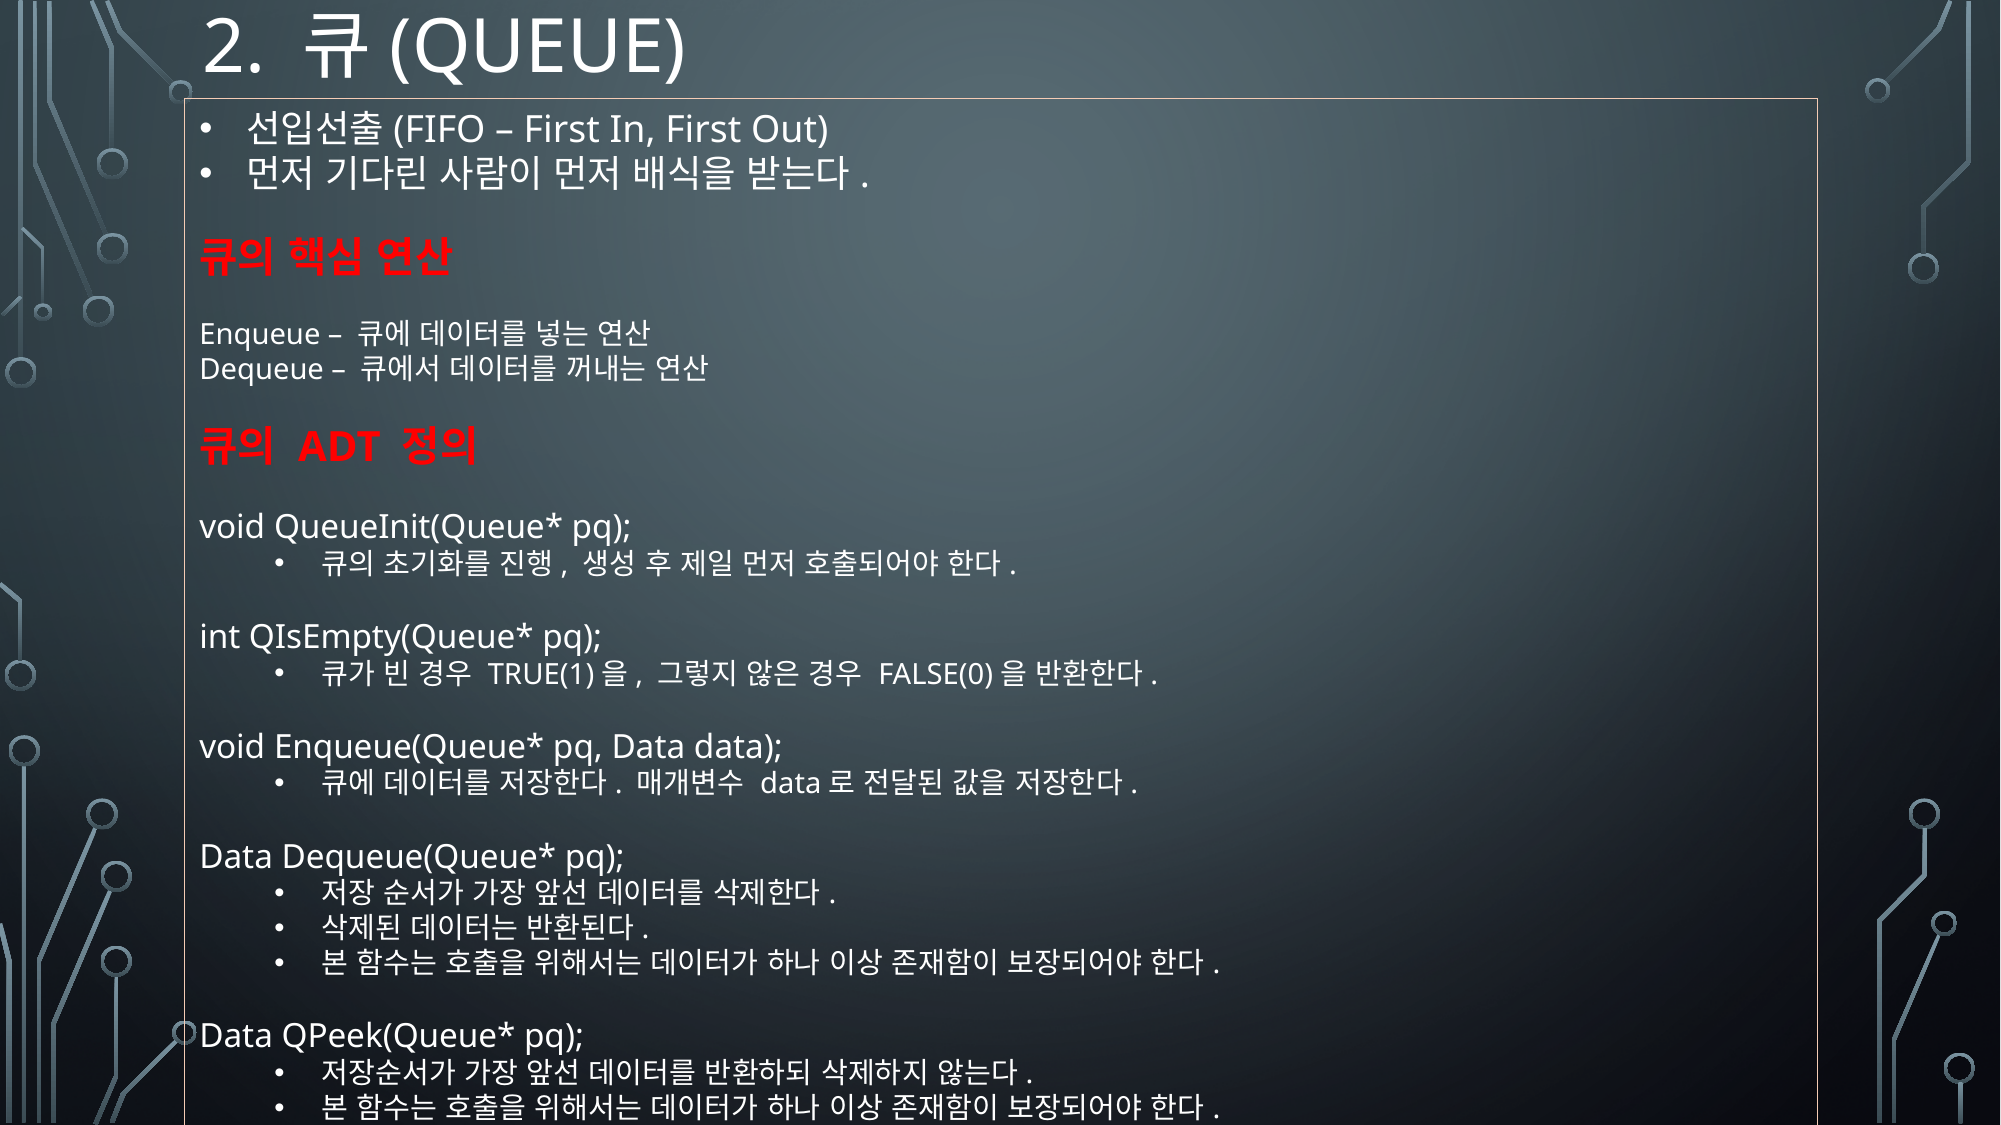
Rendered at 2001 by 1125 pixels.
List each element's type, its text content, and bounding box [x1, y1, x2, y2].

text_box 선입선출(FIFO – First In, First Out) 먼저 기다린 사람이 먼저 배식을 받는다. 큐의 핵심 연산 Enqueue – 큐에 데이터를 넣는 연산 Dequeue – 큐에서 데이터를 꺼내는 연산 큐의 ADT 정의 void QueueInit(Queue* pq); 큐의 초기화를 진행, 생성 후 제일 먼저 호출되어야 한다. int QIsEmpty(Queue* pq); 큐가 빈 경우 TRUE(1)을, 그렇지 않은 경우 FALSE(0)을 반환한다. void Enqueue(Queue* pq, Data data); 큐에 데이터를 저장한다. 매개변수 data로 전달된 값을 저장한다. Data Dequeue(Queue* pq); 저장 순서가 가장 앞선 데이터를 삭제한다. 삭제된 데이터는 반환된다. 본 함수는 호출을 위해서는 데이터가 하나 이상 존재함이 보장되어야 한다. Data QPeek(Queue* pq); 저장순서가 가장 앞선 데이터를 반환하되 삭제하지 않는다. 본 함수는 호출을 위해서는 데이터가 하나 이상 존재함이 보장되어야 한다. [184, 98, 1818, 1125]
title 2. 큐(queue) [187, 0, 1813, 97]
